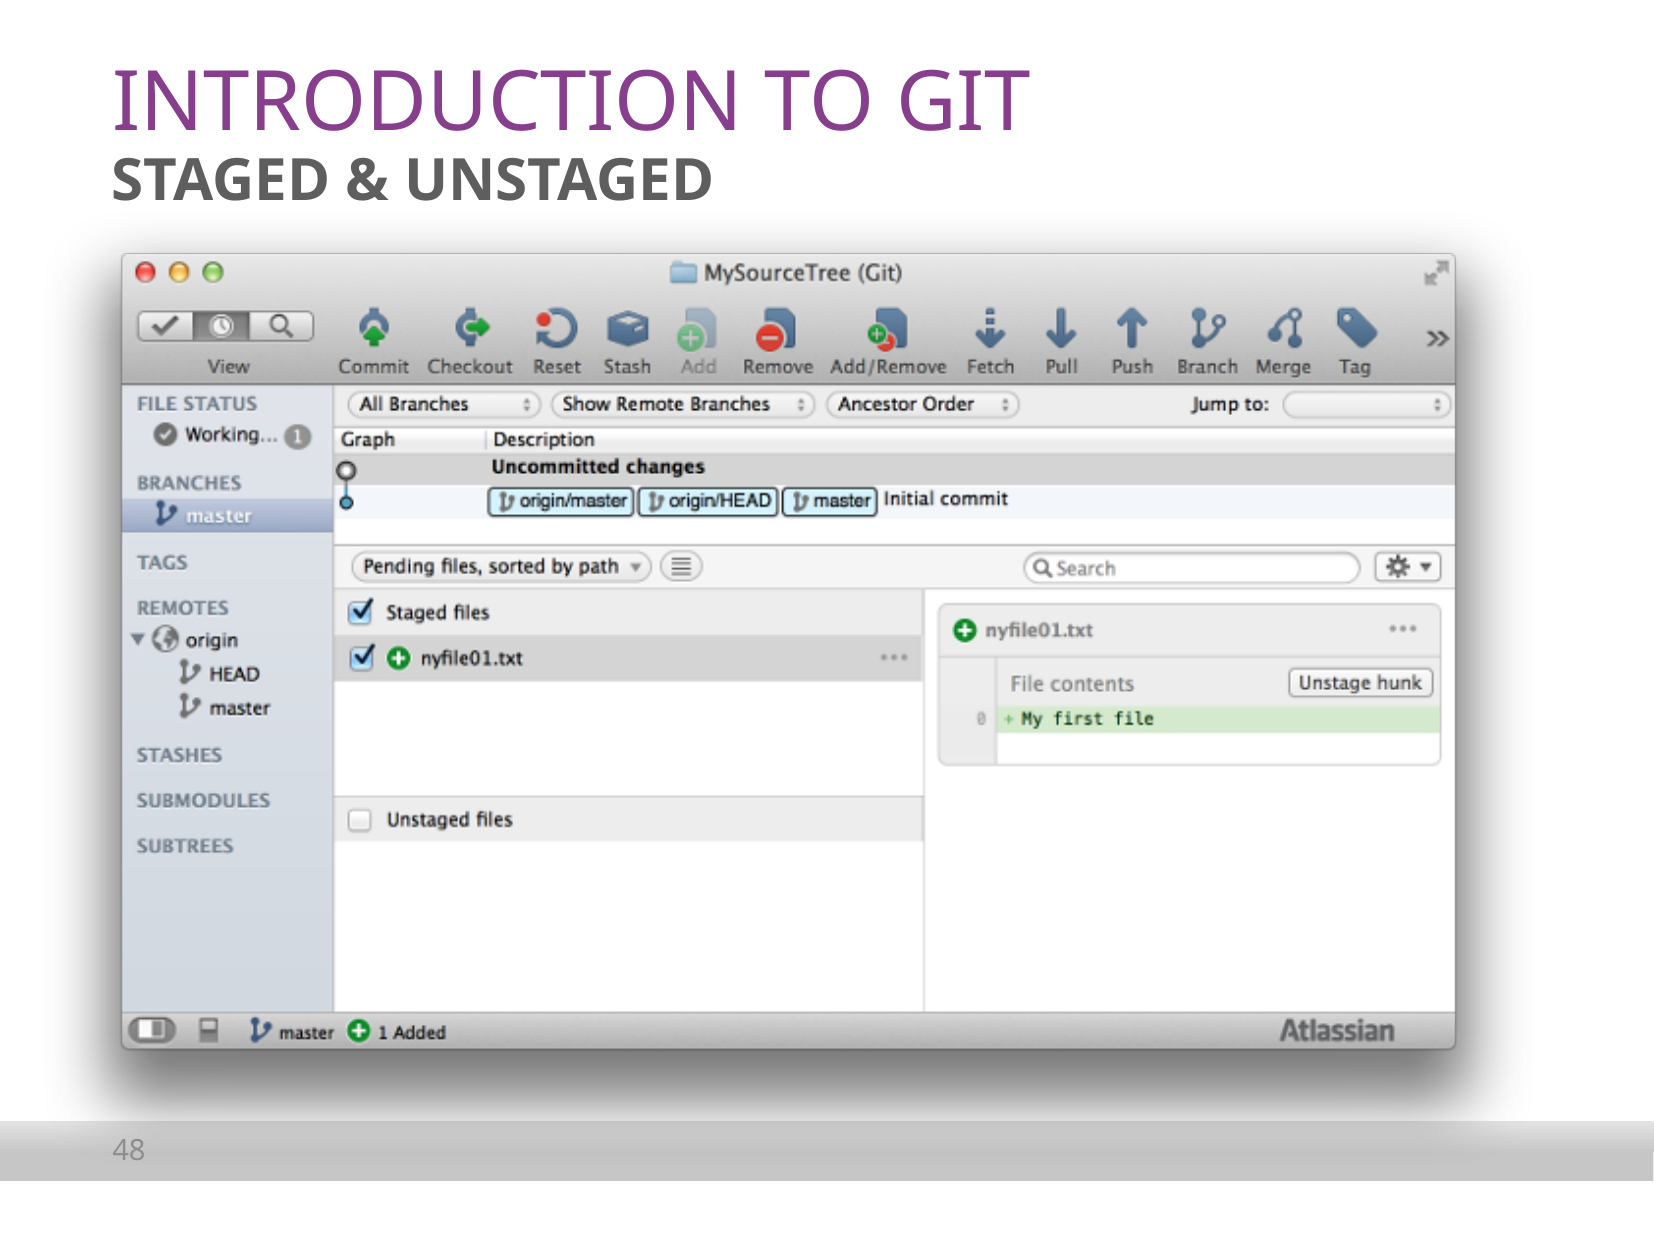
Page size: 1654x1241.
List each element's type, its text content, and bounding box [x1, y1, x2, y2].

title Introduction to Git [112, 47, 1542, 136]
list Staged & Unstaged [111, 141, 1542, 193]
picture [26, 194, 1552, 1183]
